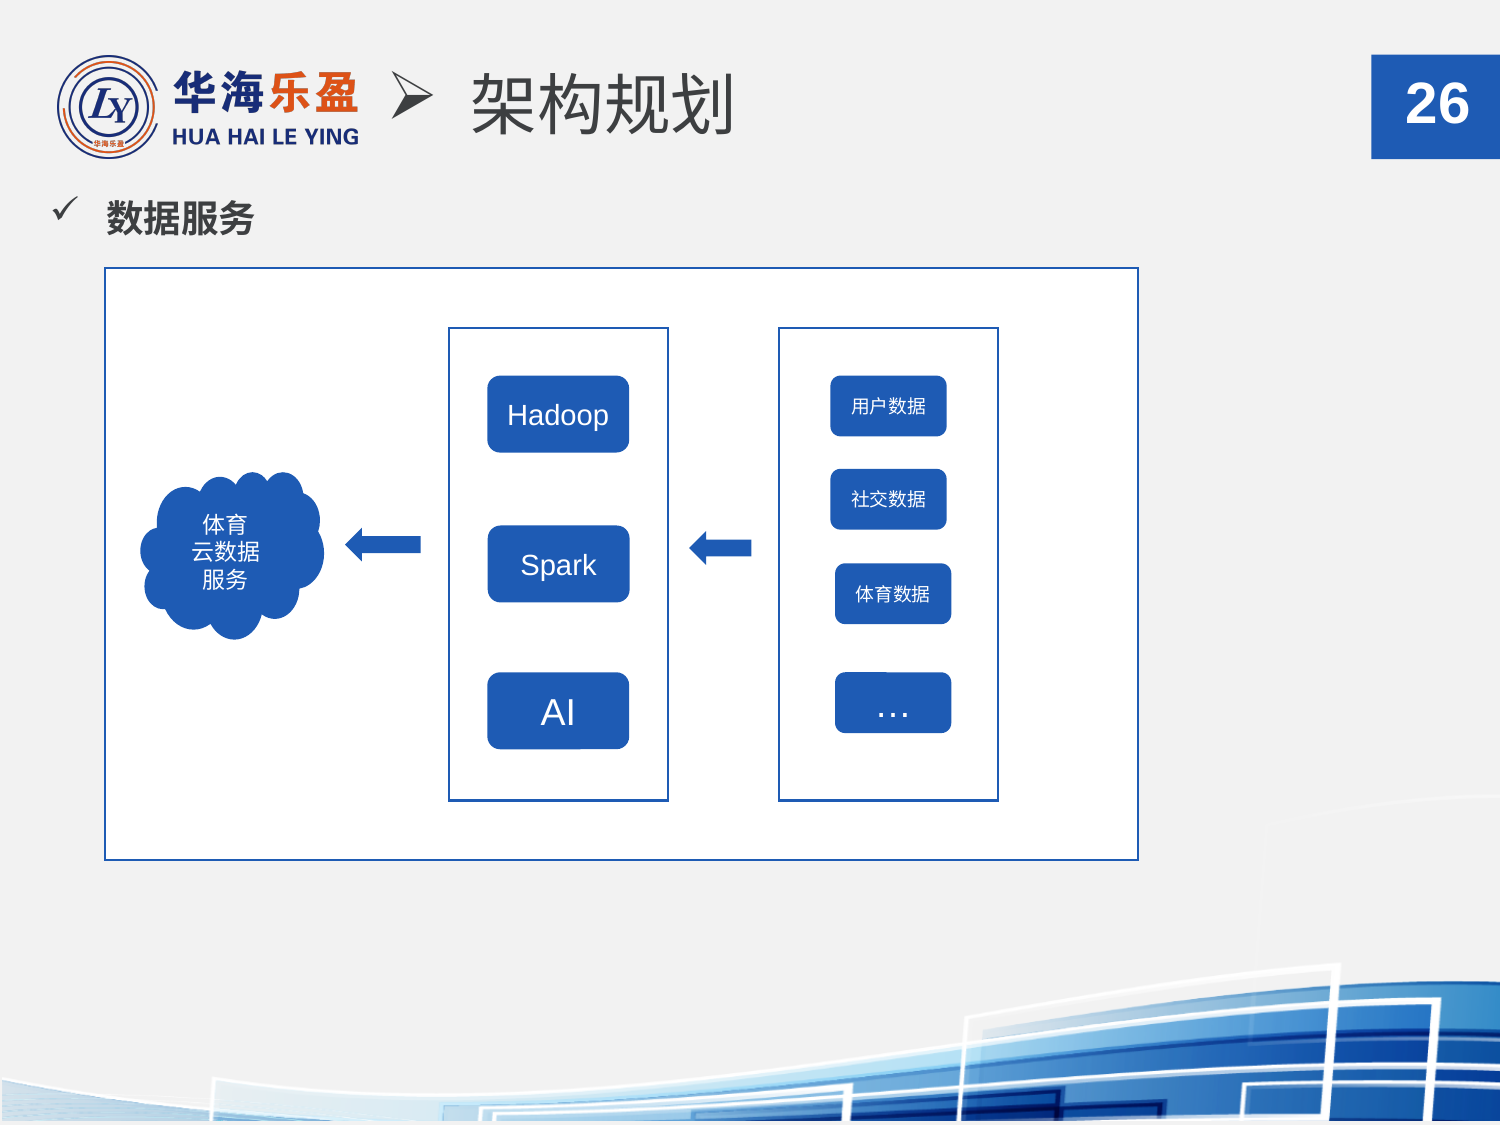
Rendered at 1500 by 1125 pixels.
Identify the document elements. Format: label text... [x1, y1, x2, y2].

text_box 社交数据 [829, 467, 948, 531]
text_box 架构规划 [371, 48, 1331, 152]
footer 26 [1331, 69, 1500, 130]
text_box [343, 525, 422, 564]
text_box Hadoop [486, 374, 631, 454]
text_box [687, 528, 753, 568]
title 数据服务 [34, 143, 994, 248]
text_box Spark [486, 524, 631, 604]
text_box … [834, 671, 953, 735]
text_box AI [486, 671, 631, 751]
text_box 用户数据 [829, 374, 948, 438]
text_box [104, 267, 1139, 861]
picture [57, 55, 358, 143]
text_box 体育数据 [834, 562, 953, 626]
picture [3, 293, 1500, 1121]
text_box 体育 云数据服务 [139, 471, 326, 641]
text_box [448, 327, 669, 802]
text_box [778, 327, 999, 802]
